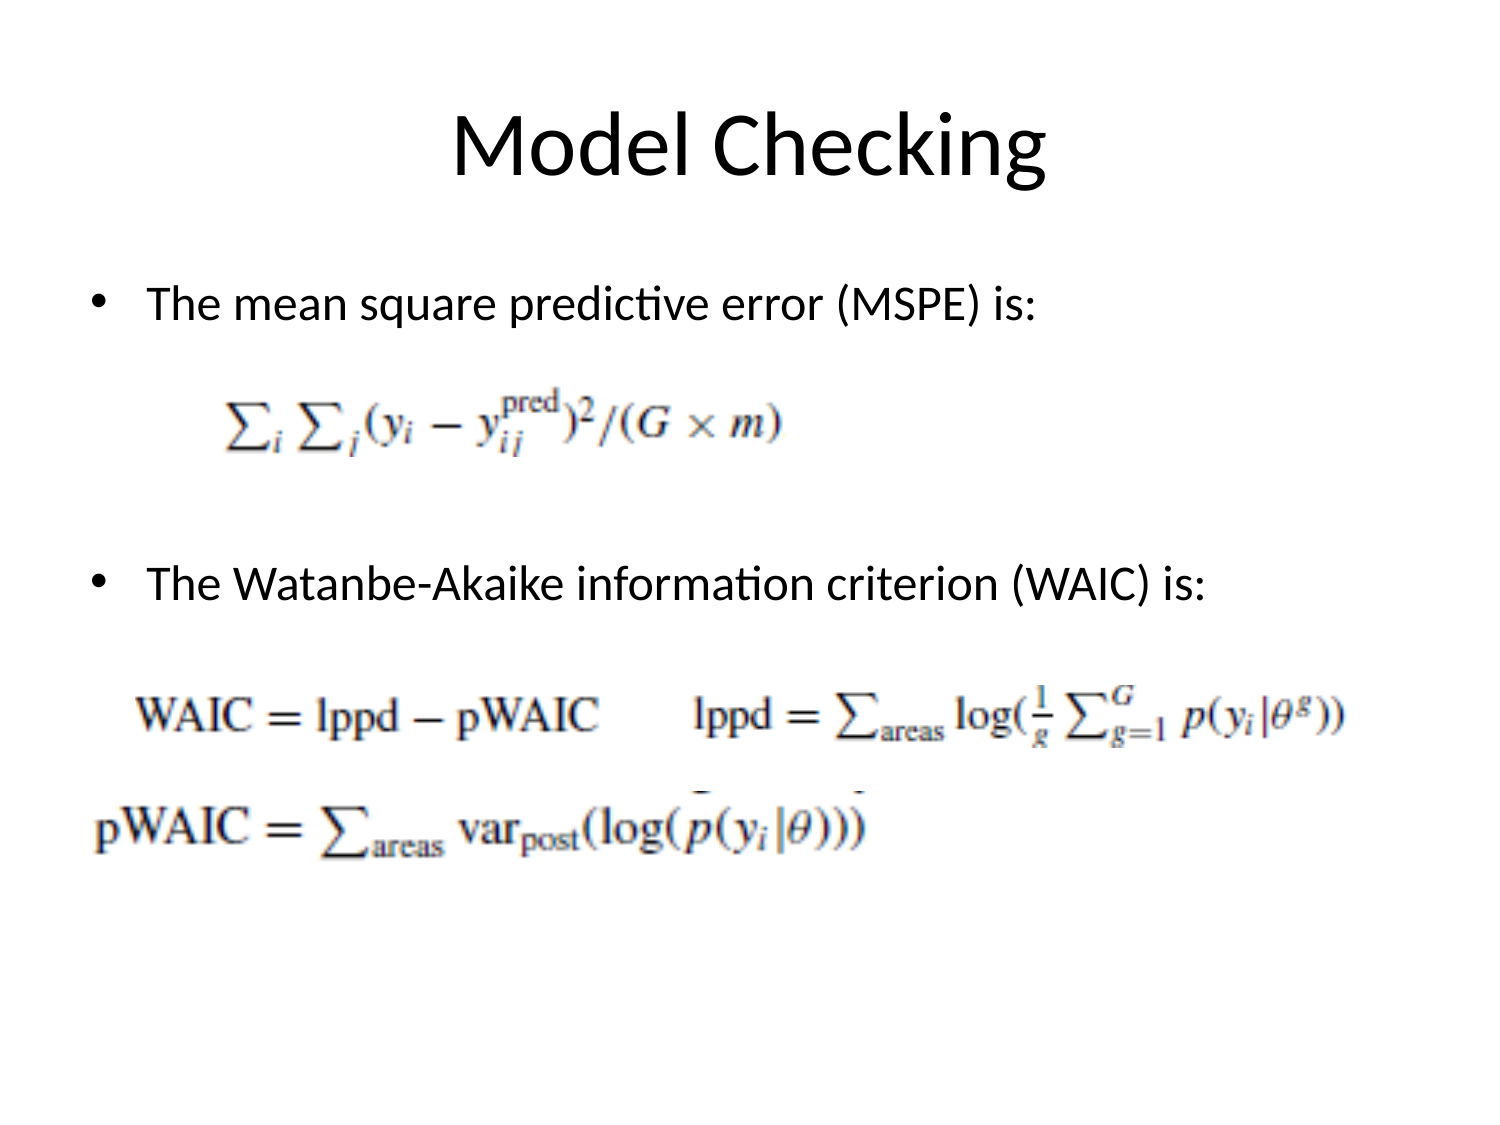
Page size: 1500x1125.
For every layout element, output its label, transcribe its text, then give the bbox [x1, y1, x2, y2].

picture [135, 689, 609, 752]
text_box [76, 267, 1427, 1010]
list The mean square predictive error (MSPE) is: The Watanbe-Akaike information criterion (WAIC) is: [75, 262, 1425, 795]
title Model Checking [75, 45, 1425, 233]
picture [680, 685, 1353, 749]
picture [206, 385, 786, 457]
picture [80, 791, 869, 866]
